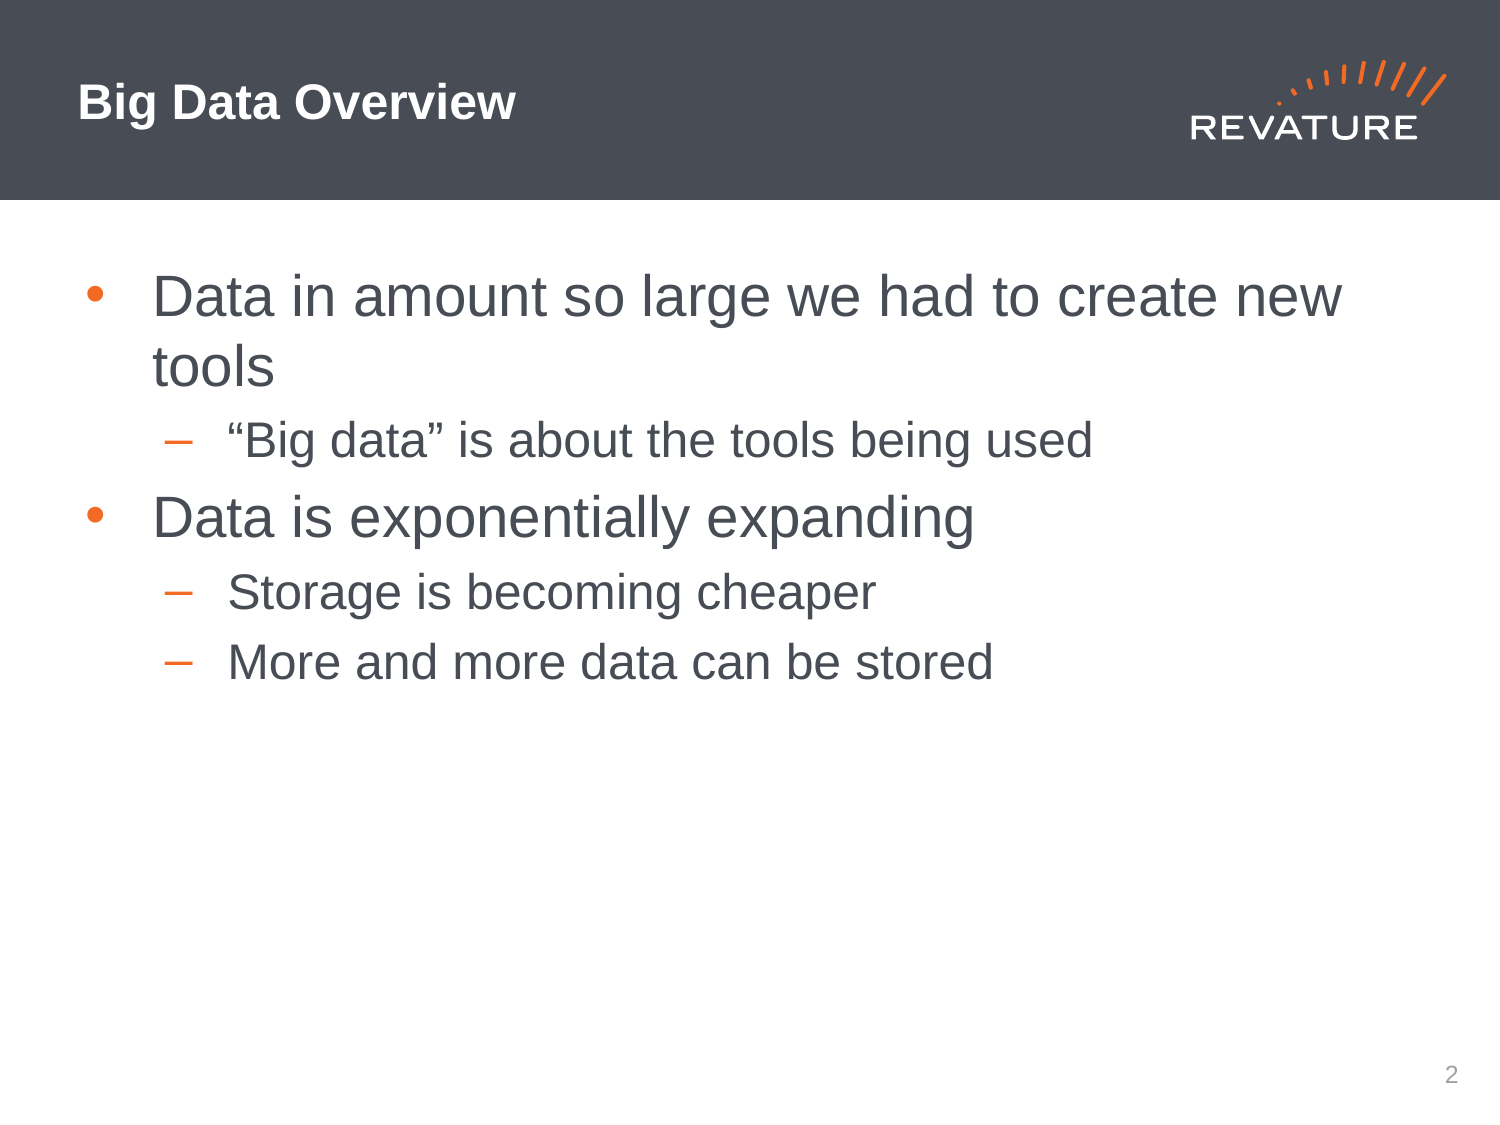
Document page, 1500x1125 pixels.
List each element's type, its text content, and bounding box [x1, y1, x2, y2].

slide_number 1 [1332, 1043, 1474, 1104]
list Data in amount so large we had to create new tools “Big data” is about the tools being used Data is exponentially expanding Storage is becoming cheaper More and more data can be stored [62, 243, 1438, 986]
title Big Data Overview [62, 0, 1084, 200]
